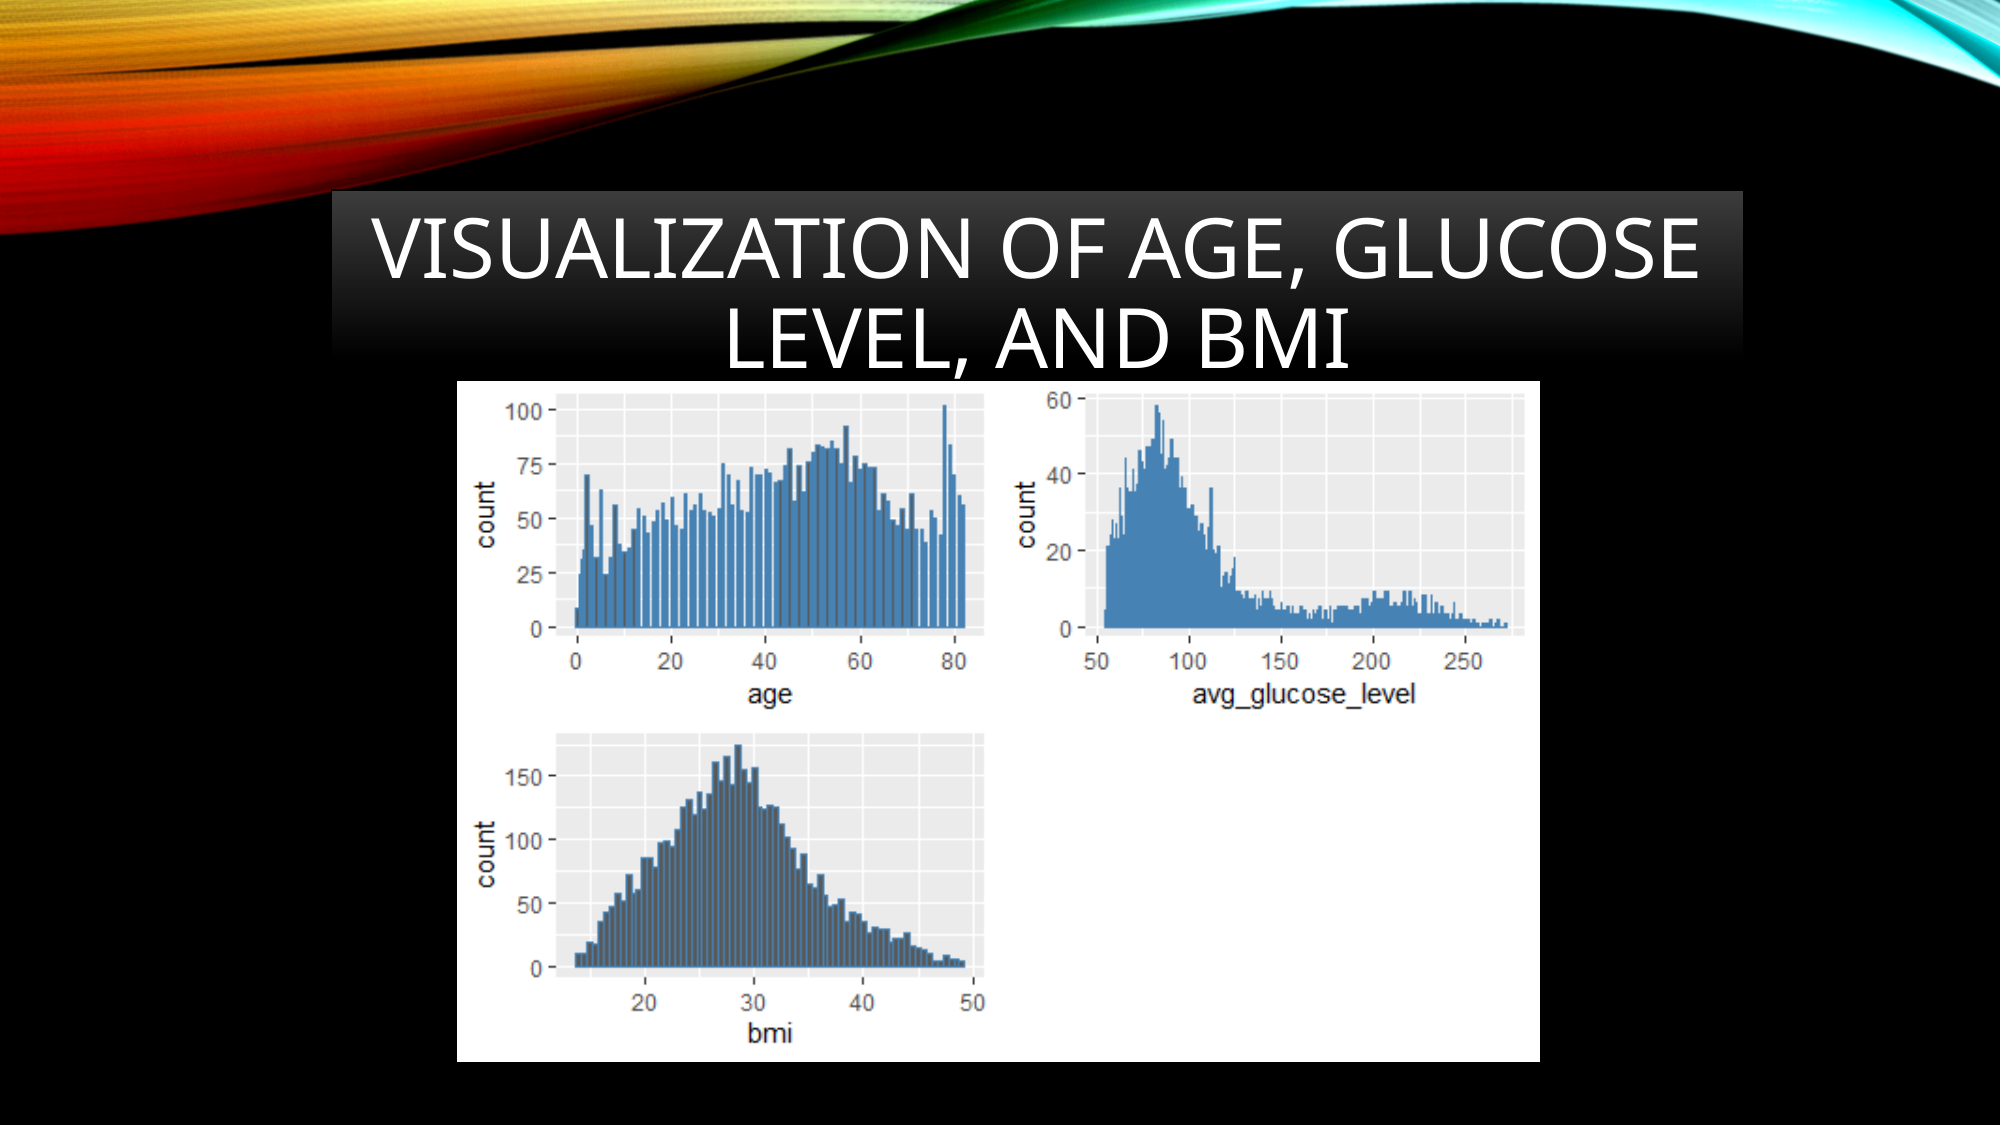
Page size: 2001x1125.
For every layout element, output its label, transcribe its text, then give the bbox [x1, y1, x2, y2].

picture [0, 0, 2000, 237]
title VISUALIZATION OF AGE, GLUCOSE LEVEL, AND BMI [331, 190, 1744, 403]
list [457, 381, 1540, 1063]
